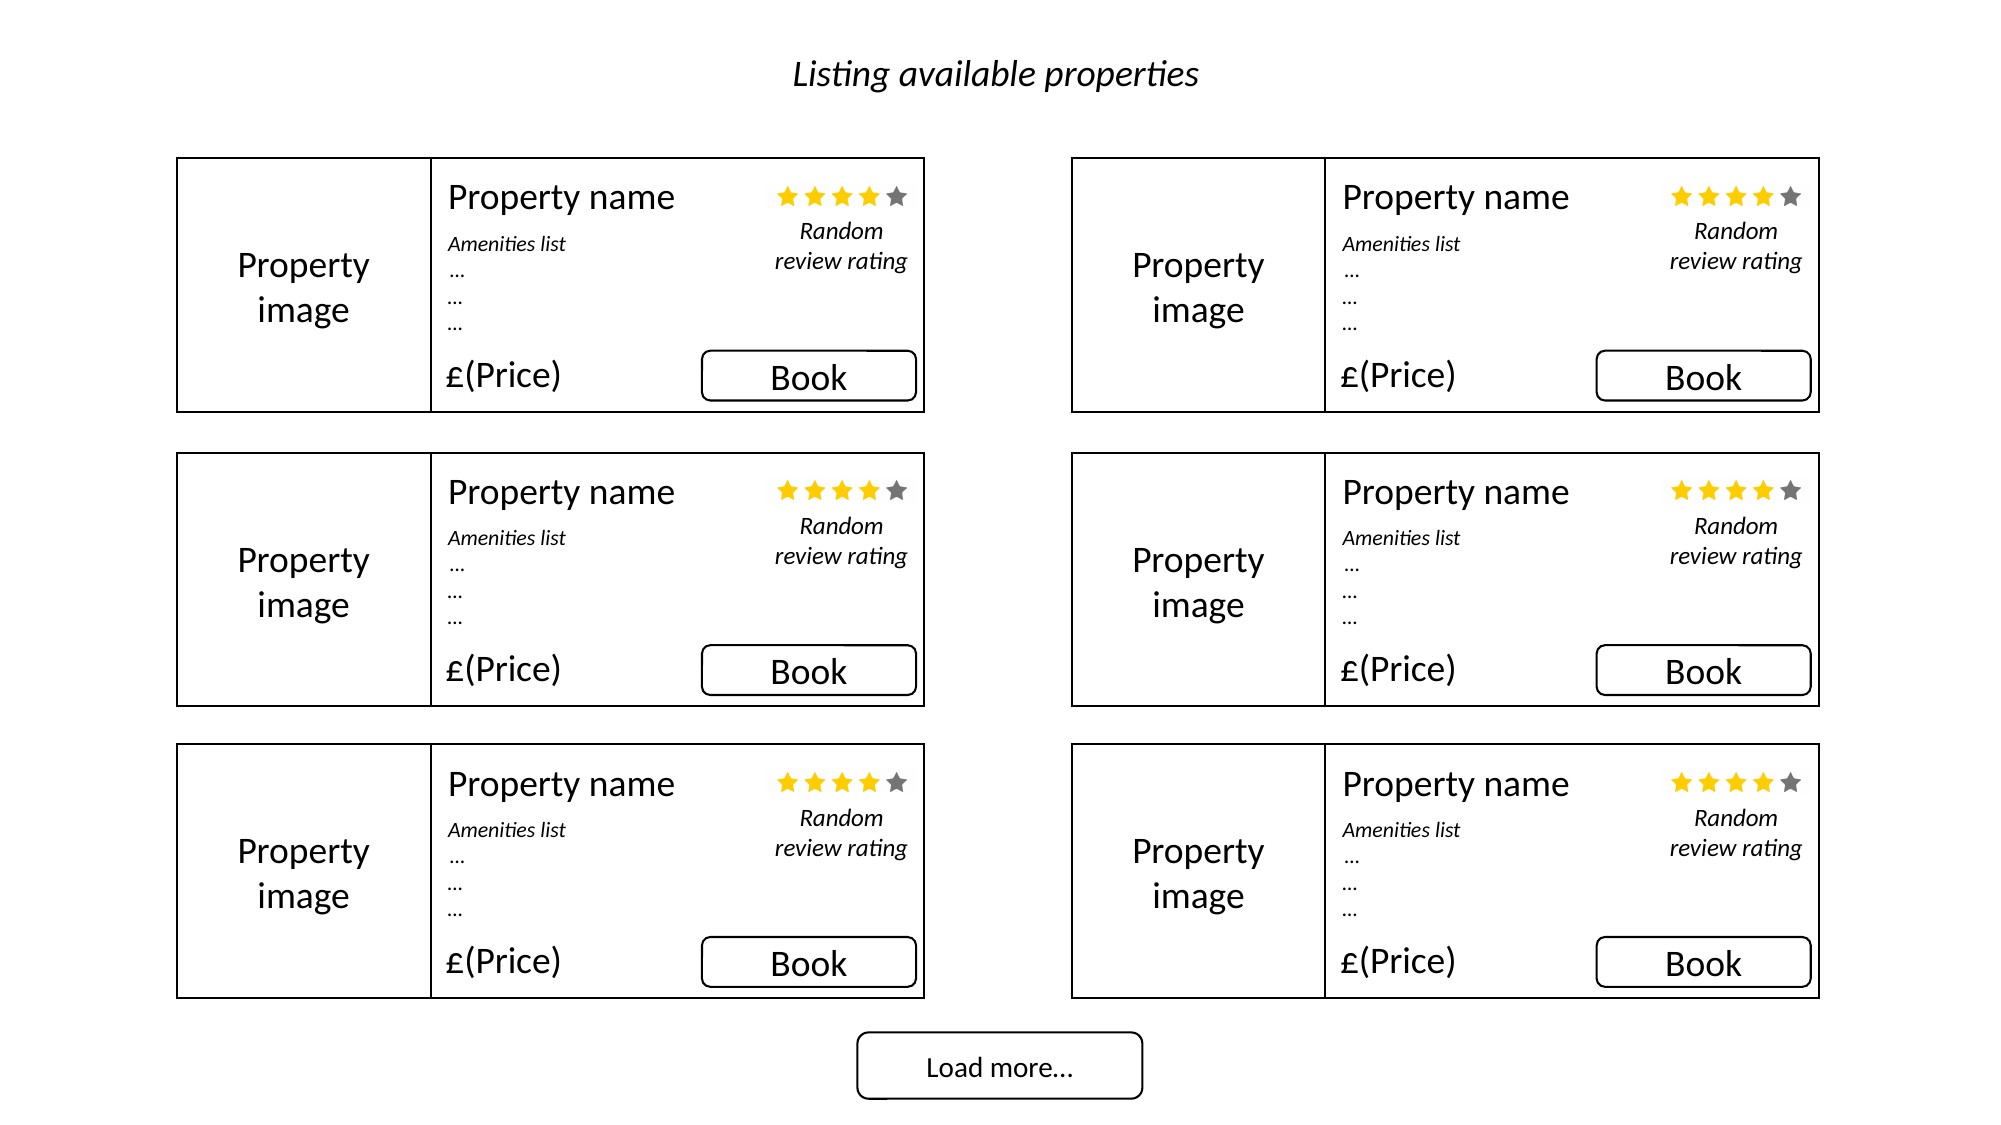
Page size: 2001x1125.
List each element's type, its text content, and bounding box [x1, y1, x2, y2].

text_box Listing available properties [777, 41, 1223, 102]
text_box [176, 158, 1824, 412]
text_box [176, 744, 1824, 999]
text_box Load more… [856, 1031, 1144, 1100]
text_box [176, 452, 1824, 707]
